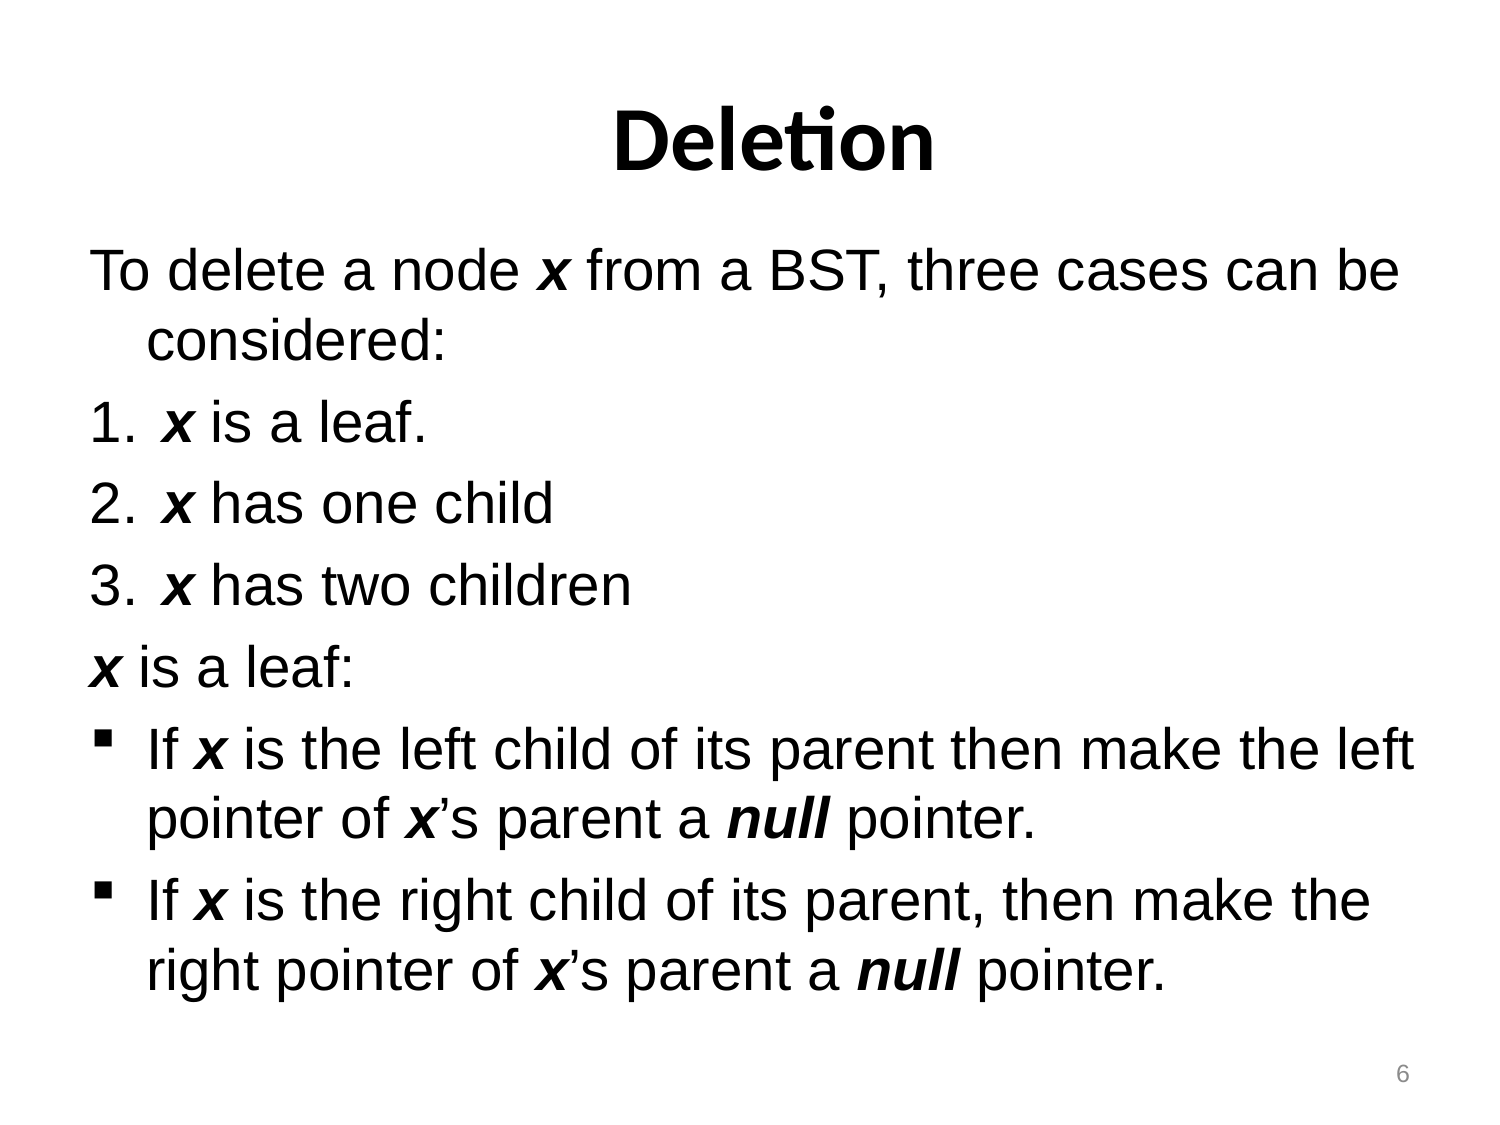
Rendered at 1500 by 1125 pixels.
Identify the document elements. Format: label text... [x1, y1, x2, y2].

slide_number 6 [1074, 1042, 1425, 1103]
text_box Deletion [99, 62, 1450, 205]
text_box To delete a node x from a BST, three cases can be considered: x is a leaf. x has one child x has two children x is a leaf: If x is the left child of its parent then make the left pointer of x’s parent a null pointer. If x is the right child of its parent, then make the right pointer of x’s parent a null pointer. [74, 224, 1500, 1013]
